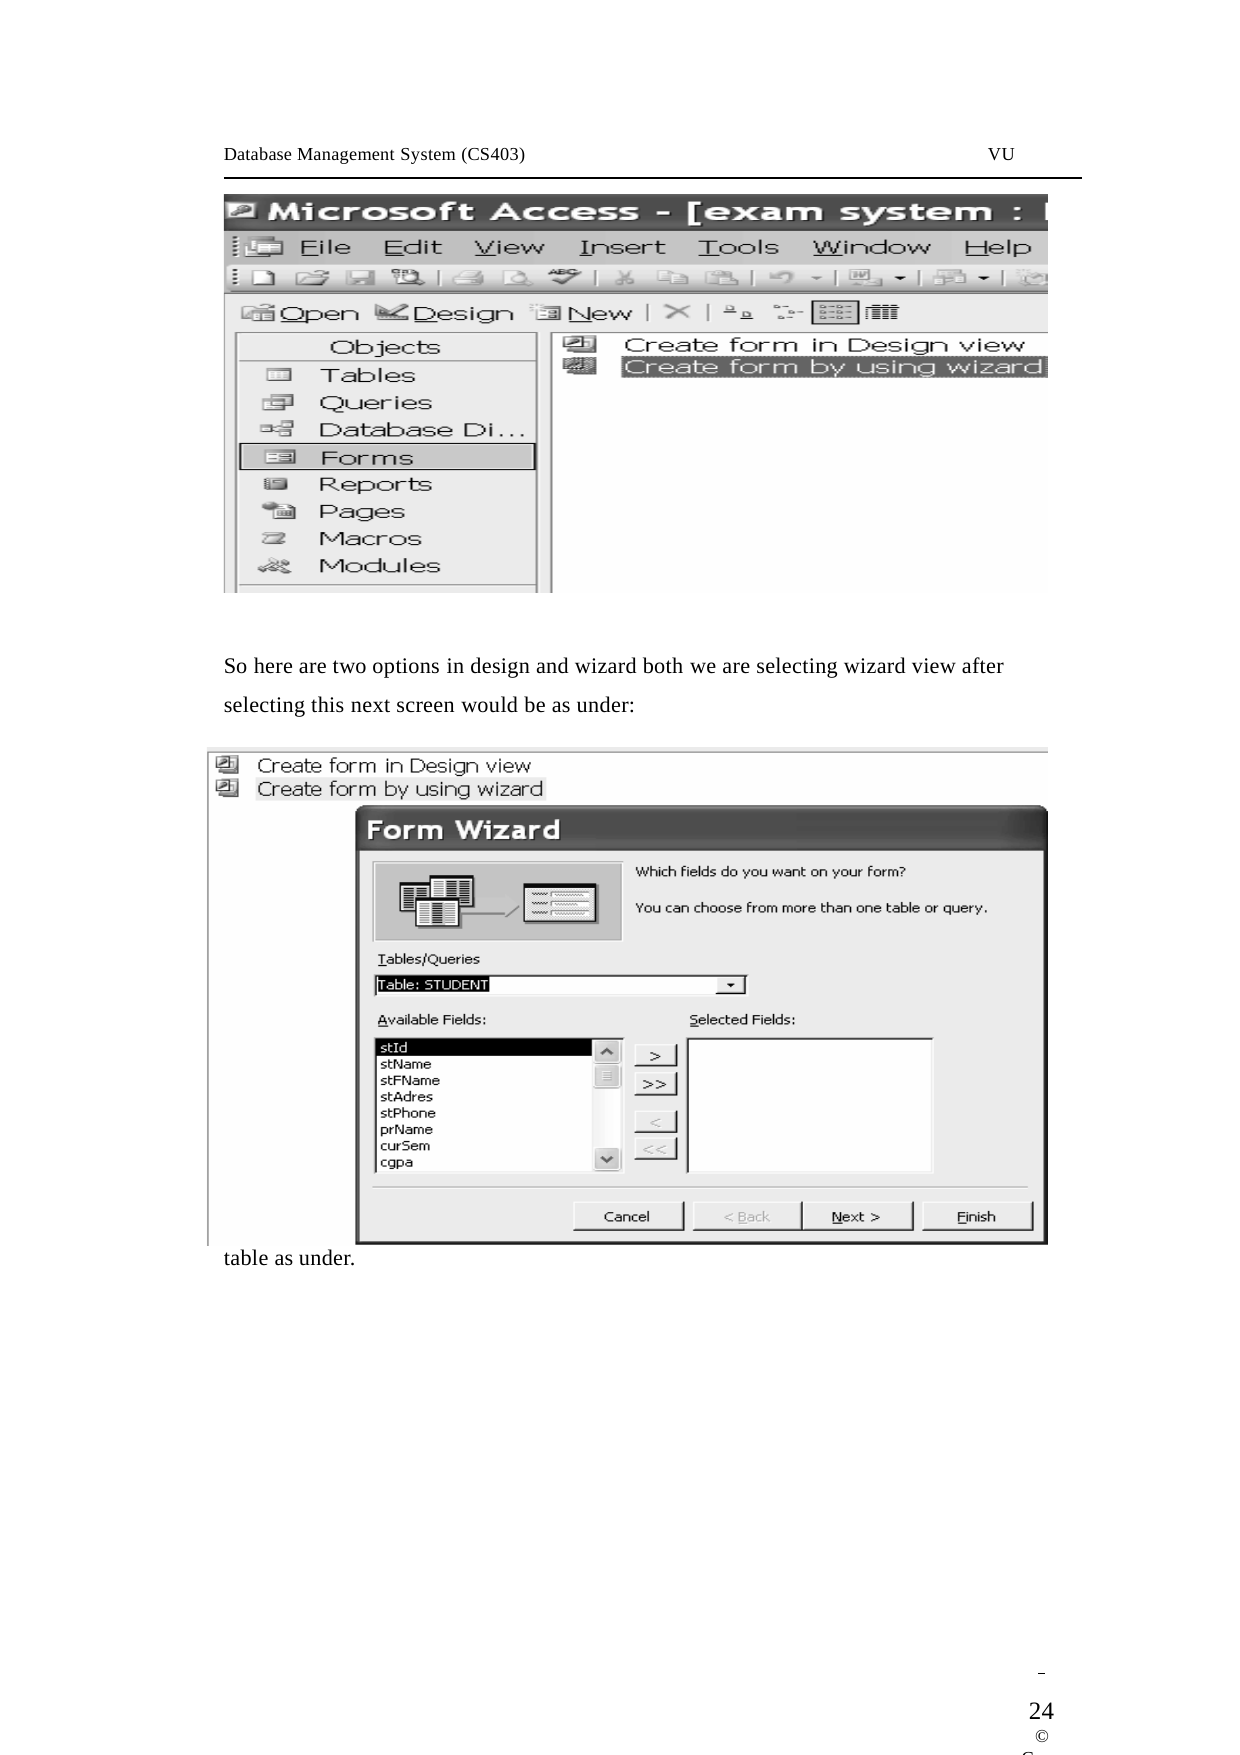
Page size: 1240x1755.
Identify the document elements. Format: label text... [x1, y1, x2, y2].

text_box Database Management System (CS403) [221, 142, 532, 165]
slide_number 24 © Copyright Virtual University of Pakistan [1019, 1651, 1065, 1755]
text_box table as under. [221, 1246, 359, 1270]
text_box [223, 194, 1048, 593]
text_box [206, 747, 1048, 1246]
text_box So here are two options in design and wizard both we are selecting wizard view after selecting this next screen would be as under: [221, 638, 1020, 717]
text_box VU [985, 142, 1018, 165]
